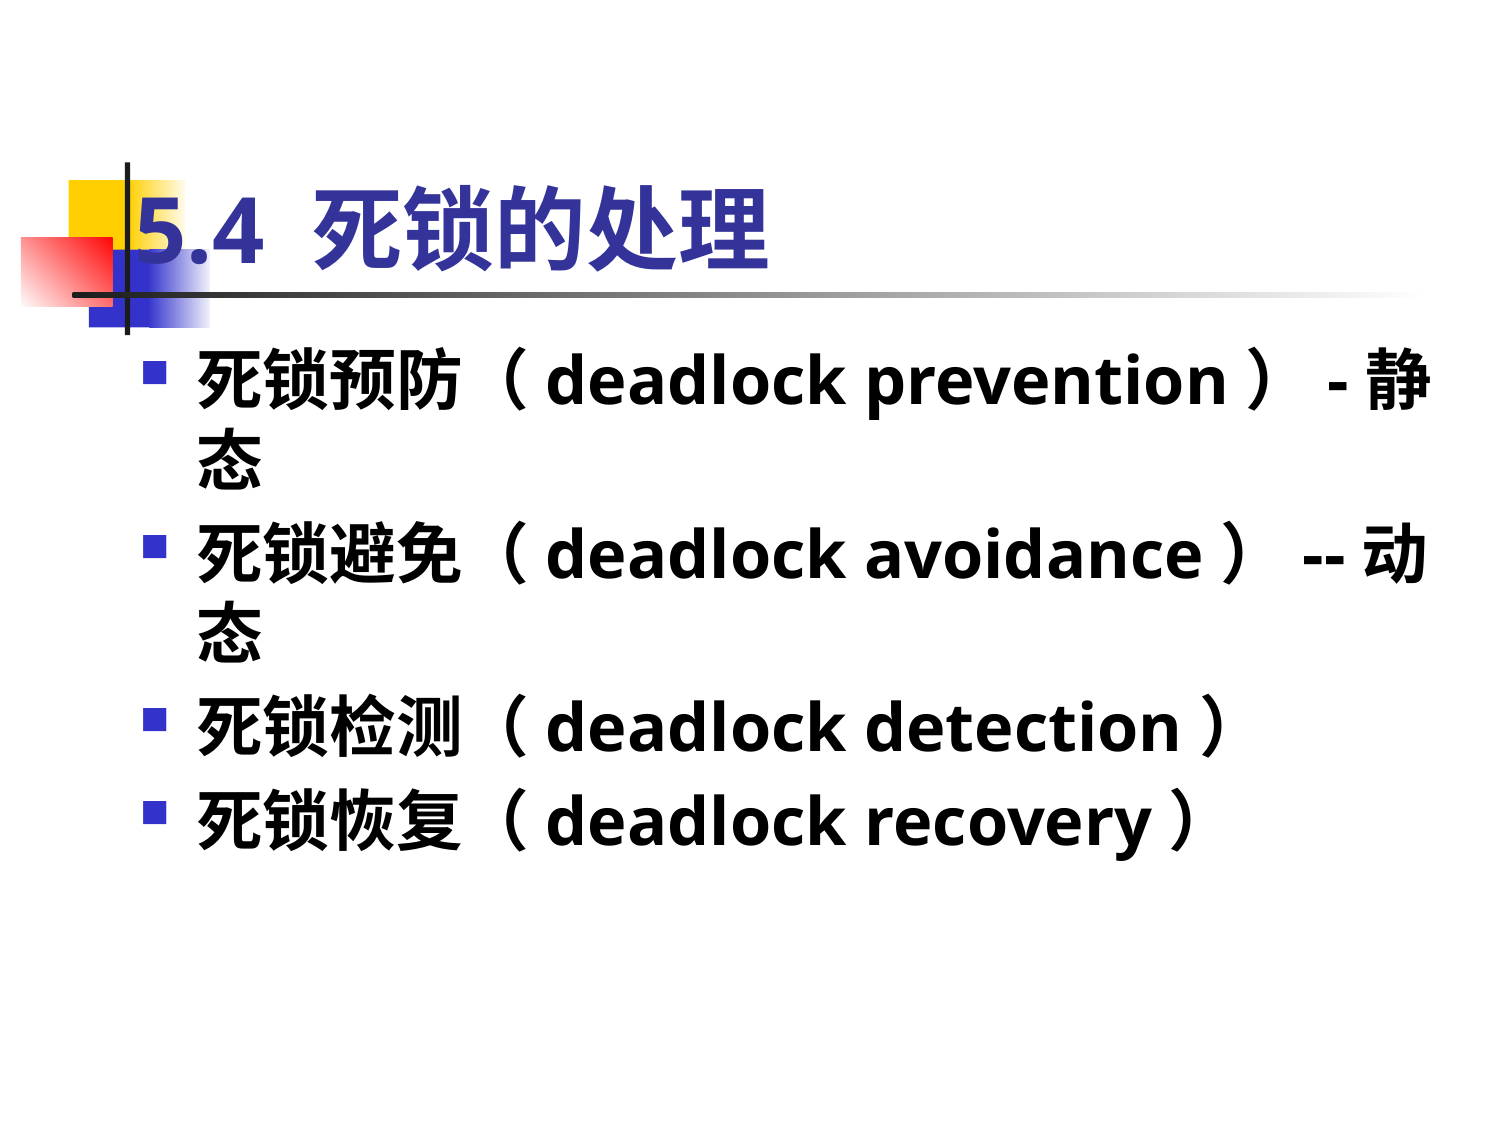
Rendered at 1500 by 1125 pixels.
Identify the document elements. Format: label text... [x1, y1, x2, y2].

title 5.4 死锁的处理 [119, 101, 1468, 289]
list 死锁预防（deadlock prevention）-静态 死锁避免（deadlock avoidance）--动态 死锁检测（deadlock detection） 死锁恢复（deadlock recovery） [124, 330, 1470, 1007]
